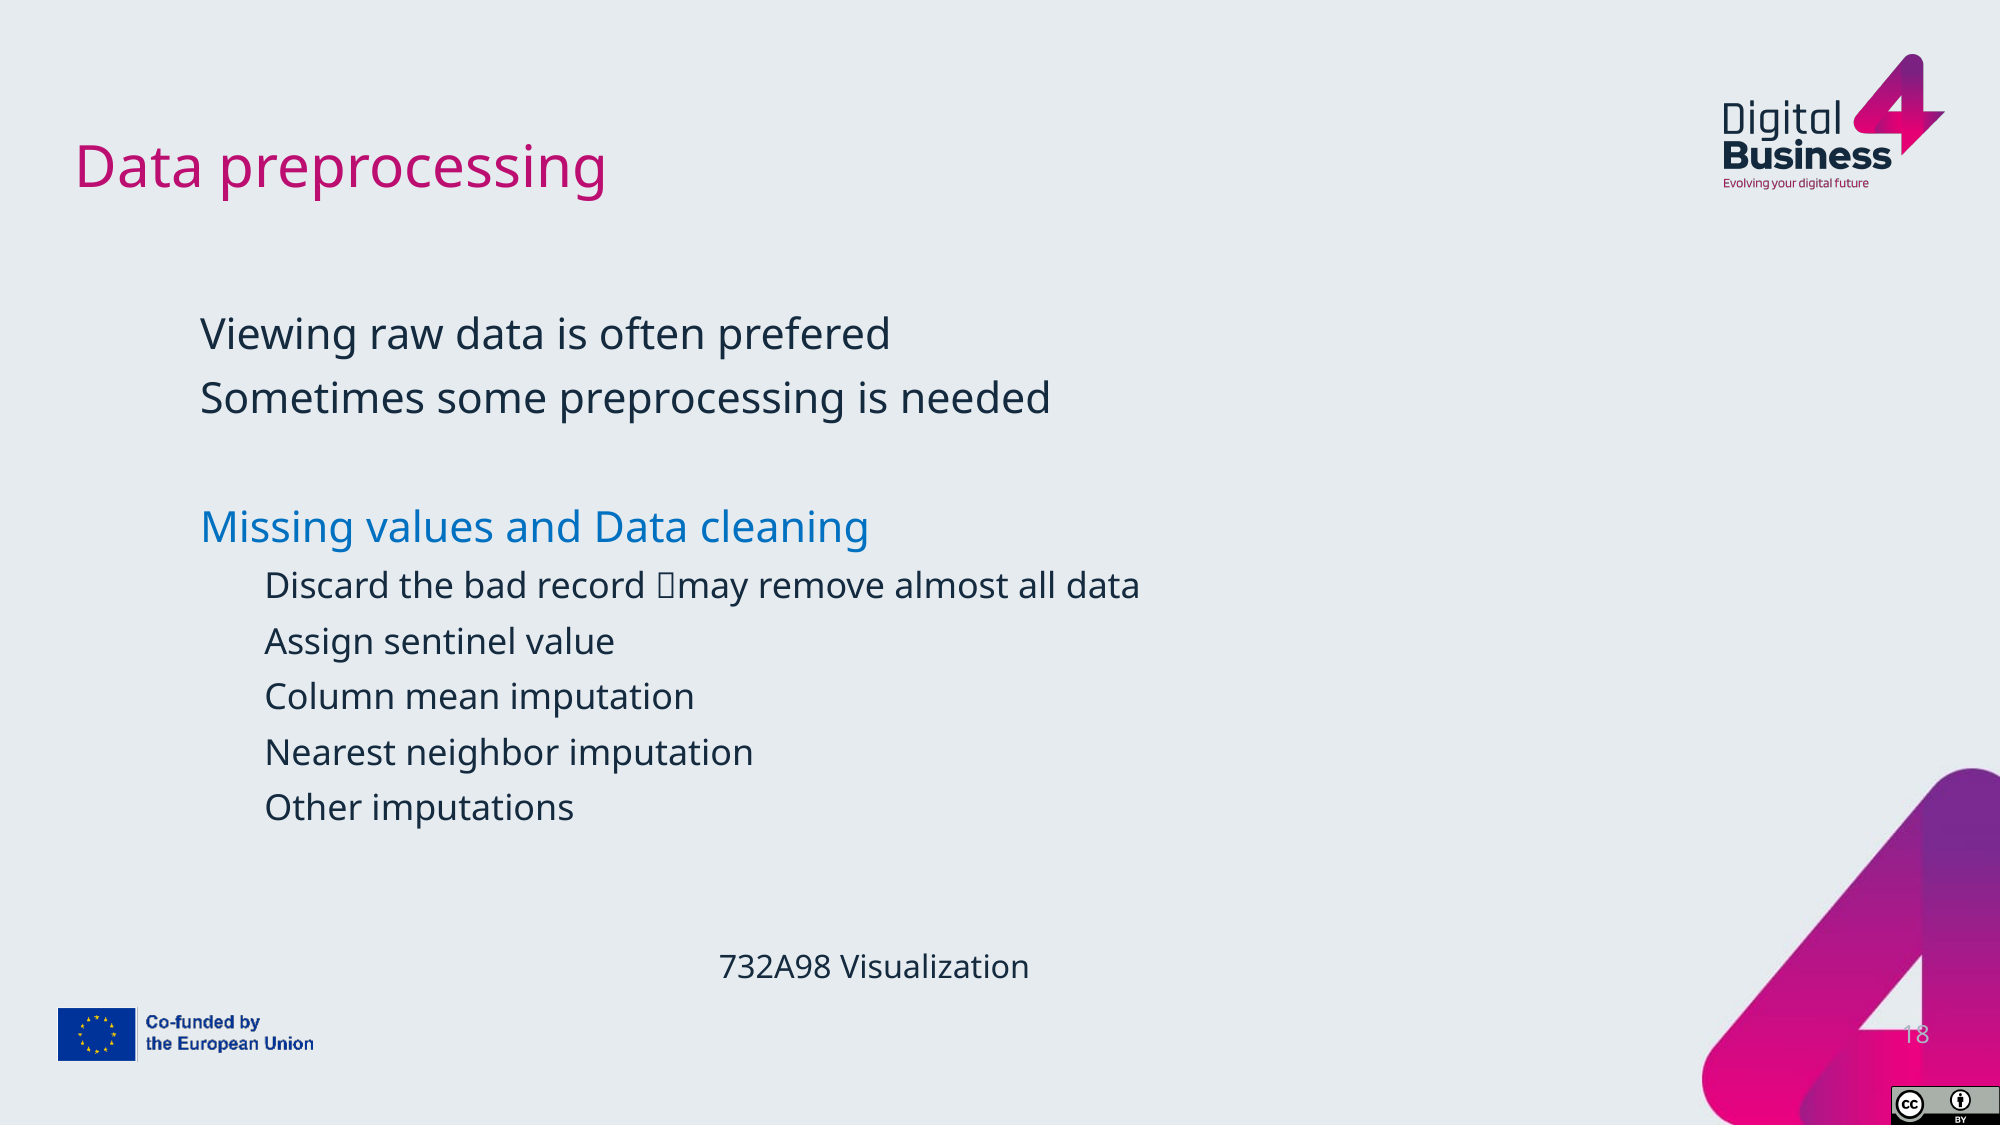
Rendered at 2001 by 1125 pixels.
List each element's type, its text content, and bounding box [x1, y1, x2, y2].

title Data preprocessing [59, 59, 1863, 278]
picture [0, 0, 2000, 1125]
text_box 732A98 Visualization [704, 939, 1286, 991]
text_box Viewing raw data is often prefered Sometimes some preprocessing is needed Missing values and Data cleaning Discard the bad record may remove almost all data Assign sentinel value Column mean imputation Nearest neighbor imputation Other imputations [185, 299, 1737, 914]
